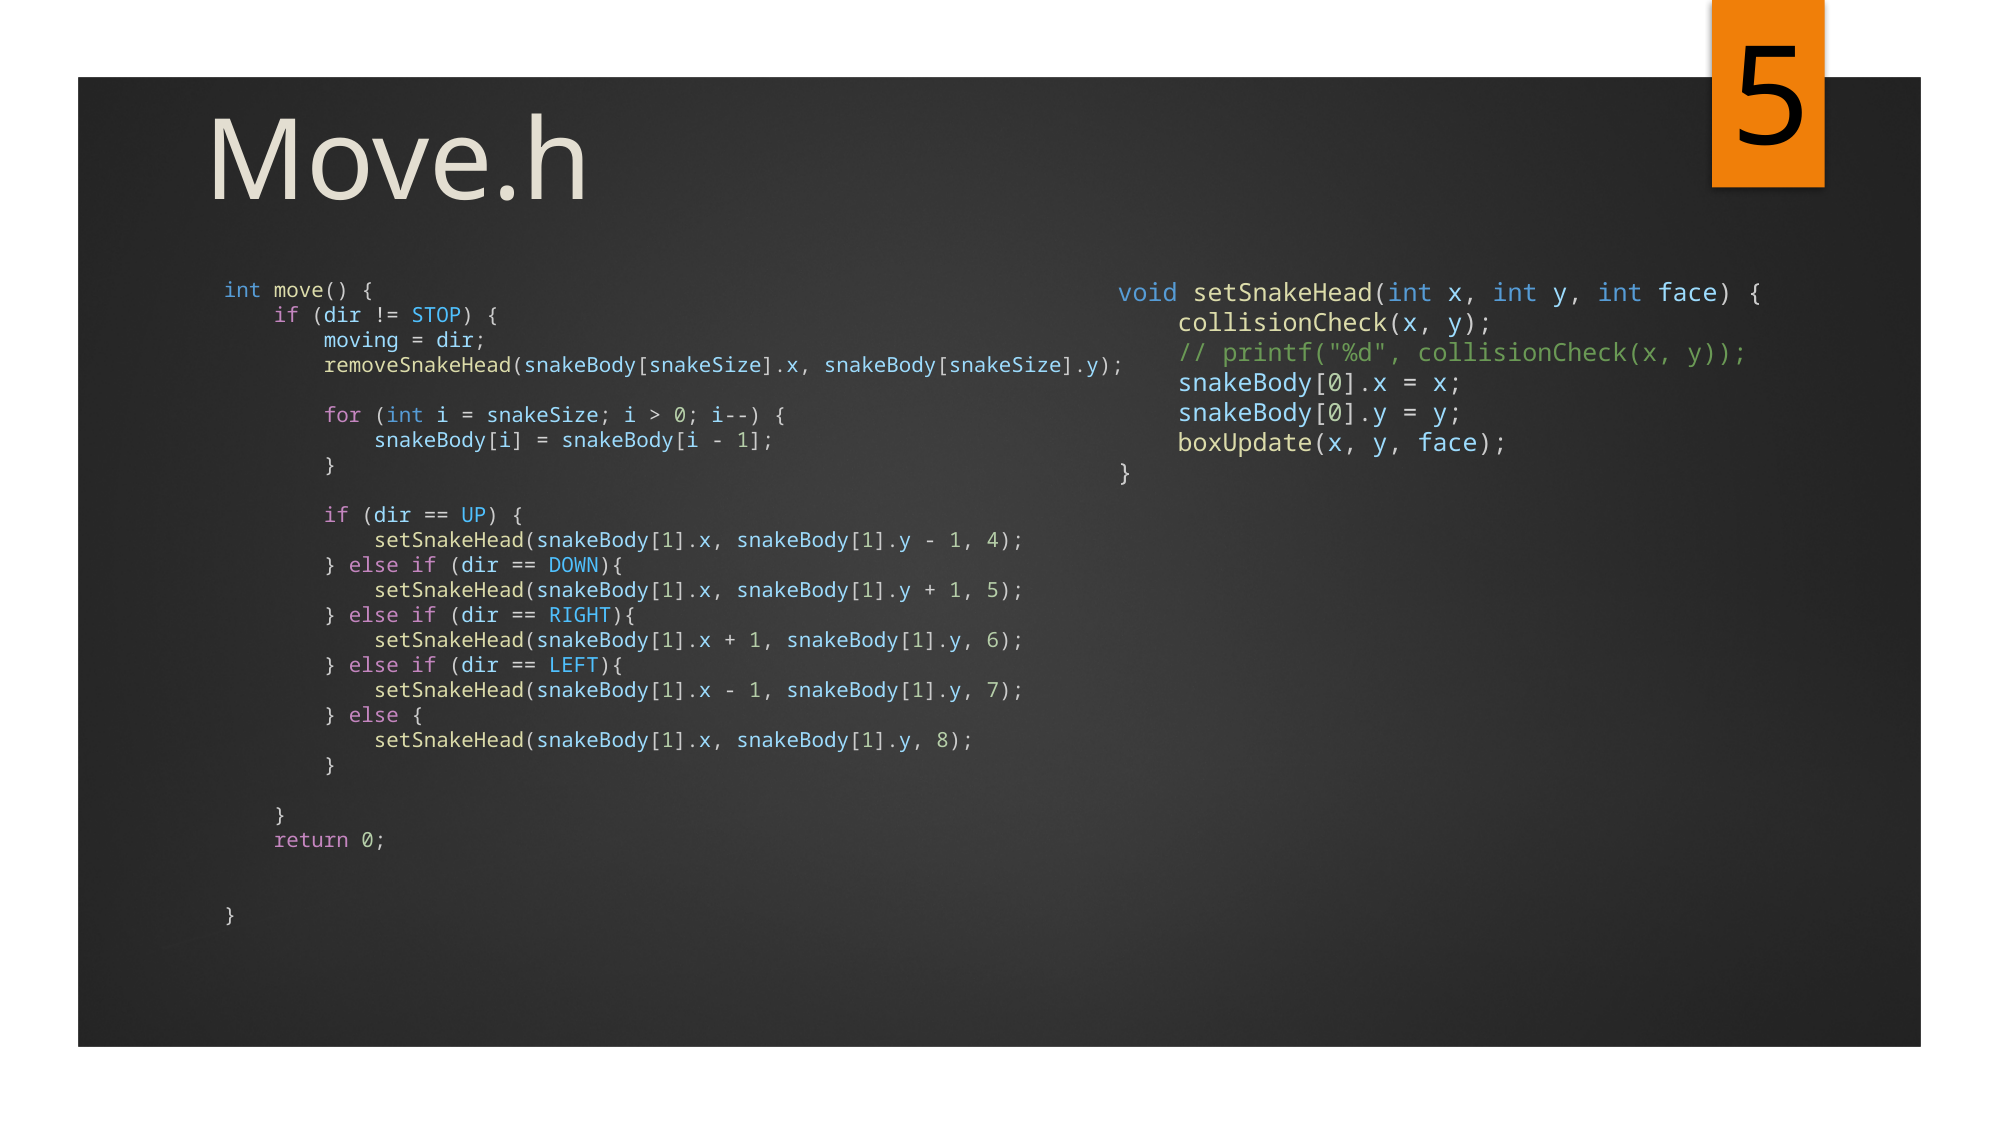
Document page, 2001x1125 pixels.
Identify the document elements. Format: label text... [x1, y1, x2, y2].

text_box int move() { if (dir != STOP) { moving = dir; removeSnakeHead(snakeBody[snakeSize].x, snakeBody[snakeSize].y); for (int i = snakeSize; i > 0; i--) { snakeBody[i] = snakeBody[i - 1]; } if (dir == UP) { setSnakeHead(snakeBody[1].x, snakeBody[1].y - 1, 4); } else if (dir == DOWN){ setSnakeHead(snakeBody[1].x, snakeBody[1].y + 1, 5); } else if (dir == RIGHT){ setSnakeHead(snakeBody[1].x + 1, snakeBody[1].y, 6); } else if (dir == LEFT){ setSnakeHead(snakeBody[1].x - 1, snakeBody[1].y, 7); } else { setSnakeHead(snakeBody[1].x, snakeBody[1].y, 8); } } return 0; } [209, 269, 1547, 934]
title Move.h [189, 79, 1638, 225]
text_box void setSnakeHead(int x, int y, int face) { collisionCheck(x, y); // printf("%d", collisionCheck(x, y)); snakeBody[0].x = x; snakeBody[0].y = y; boxUpdate(x, y, face); } [1102, 269, 2000, 494]
text_box 5 [1717, 0, 1826, 180]
